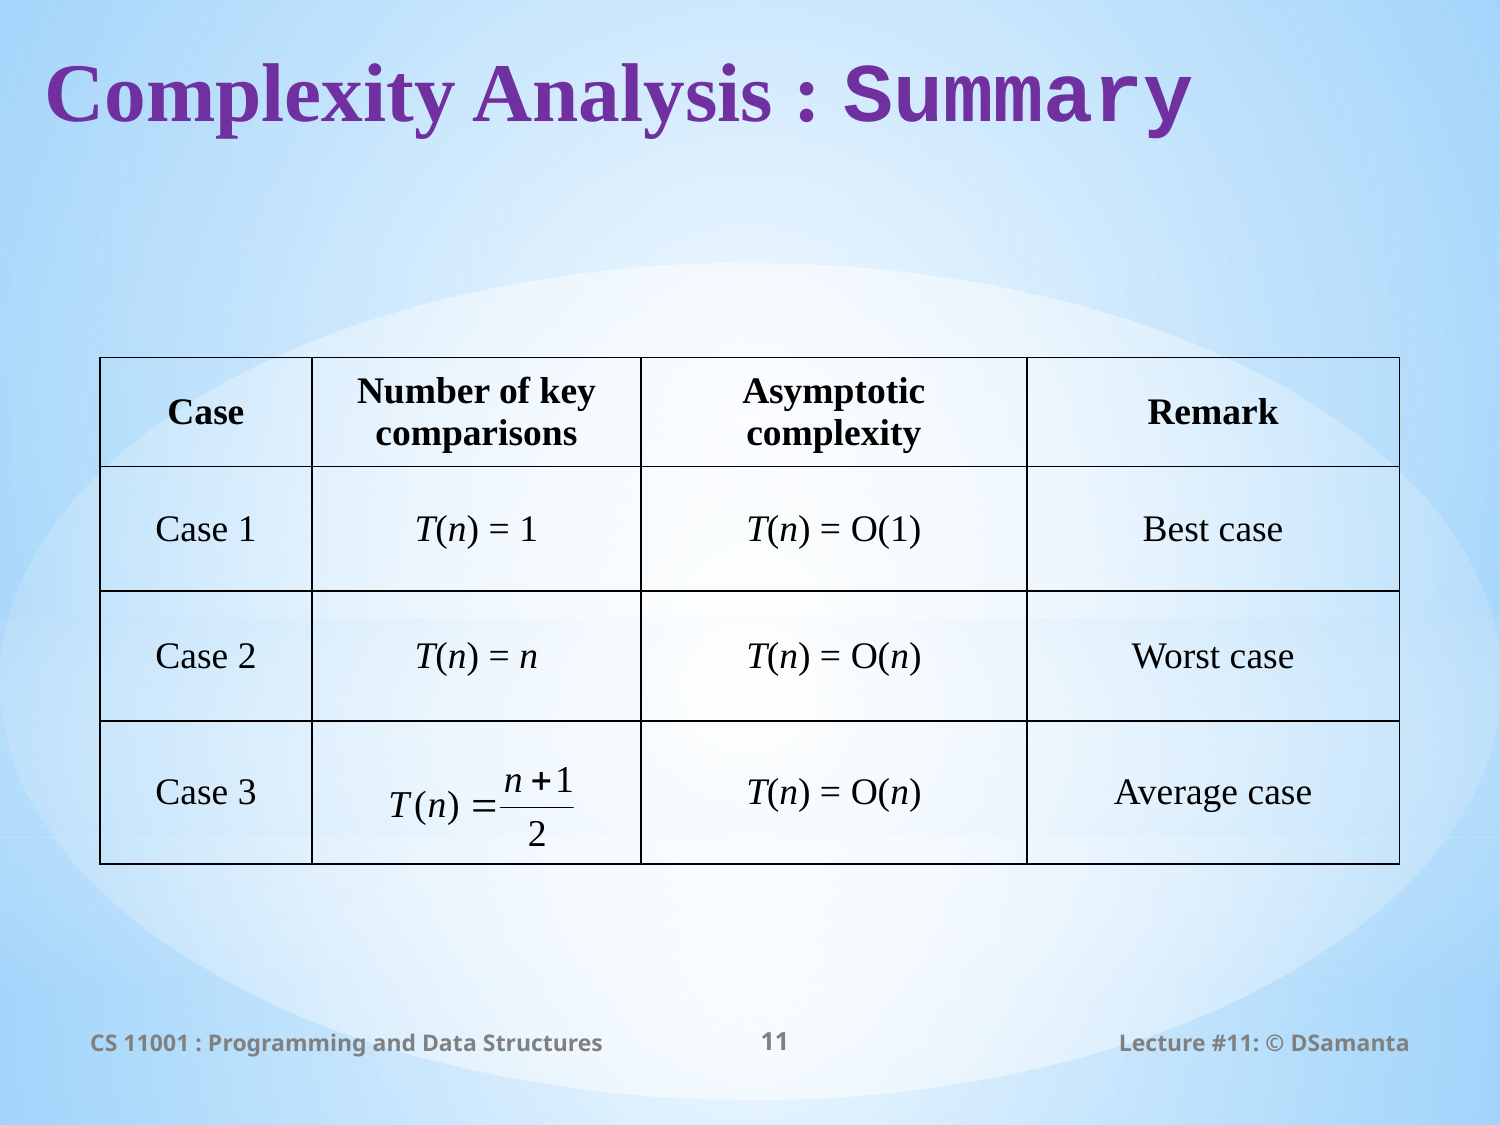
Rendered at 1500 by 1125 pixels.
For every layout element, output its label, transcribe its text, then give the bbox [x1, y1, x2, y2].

table_cell [313, 722, 640, 863]
table_cell T(n) = n [313, 592, 640, 720]
slide_number 11 [624, 1012, 925, 1073]
table_cell T(n) = O(n) [642, 592, 1026, 720]
table_cell Best case [1028, 467, 1399, 590]
table_header Asymptotic complexity [642, 358, 1026, 466]
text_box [383, 755, 585, 856]
table_cell Case 2 [101, 592, 311, 720]
table_cell T(n) = O(n) [642, 722, 1026, 863]
table_cell Worst case [1028, 592, 1399, 720]
table_header Number of key comparisons [313, 358, 640, 466]
table_cell T(n) = O(1) [642, 467, 1026, 590]
footer CS 11001 : Programming and Data Structures [75, 1012, 624, 1073]
table_header Remark [1028, 358, 1399, 466]
table_cell T(n) = 1 [313, 467, 640, 590]
table_cell Average case [1028, 722, 1399, 863]
slide_number Lecture #11: © DSamanta [1012, 1012, 1425, 1073]
title Complexity Analysis : Summary [29, 30, 1459, 185]
table_cell Case 3 [101, 722, 311, 863]
table_header Case [101, 358, 311, 466]
table_cell Case 1 [101, 467, 311, 590]
